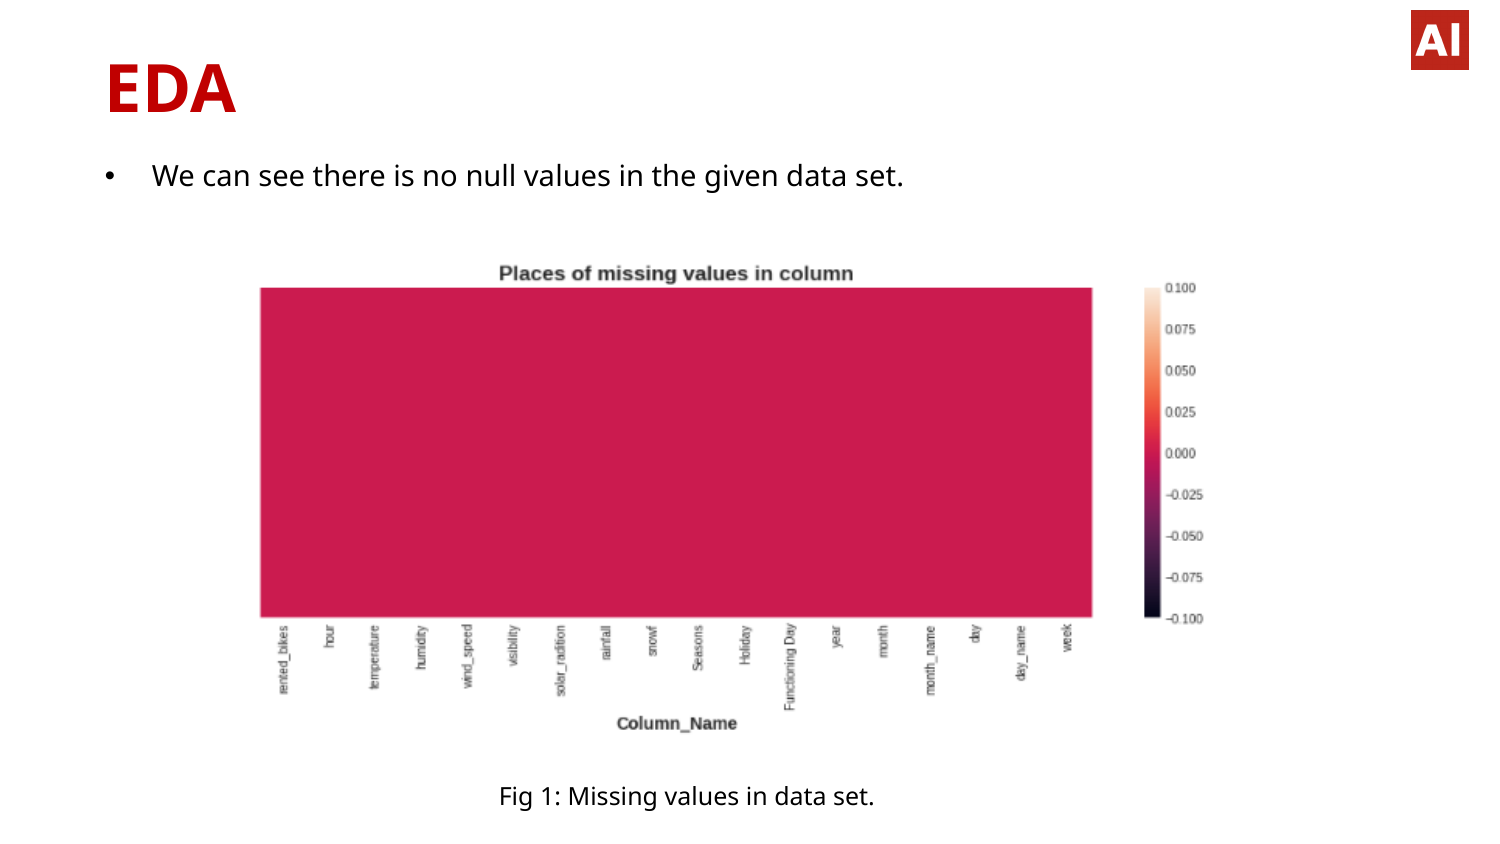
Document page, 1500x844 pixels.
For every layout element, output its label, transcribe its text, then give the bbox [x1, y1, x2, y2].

text_box Fig 1: Missing values in data set. [483, 772, 1016, 818]
text_box EDA [90, 38, 965, 133]
picture [1411, 10, 1469, 70]
text_box We can see there is no null values in the given data set. [90, 150, 1448, 200]
picture [238, 256, 1262, 737]
